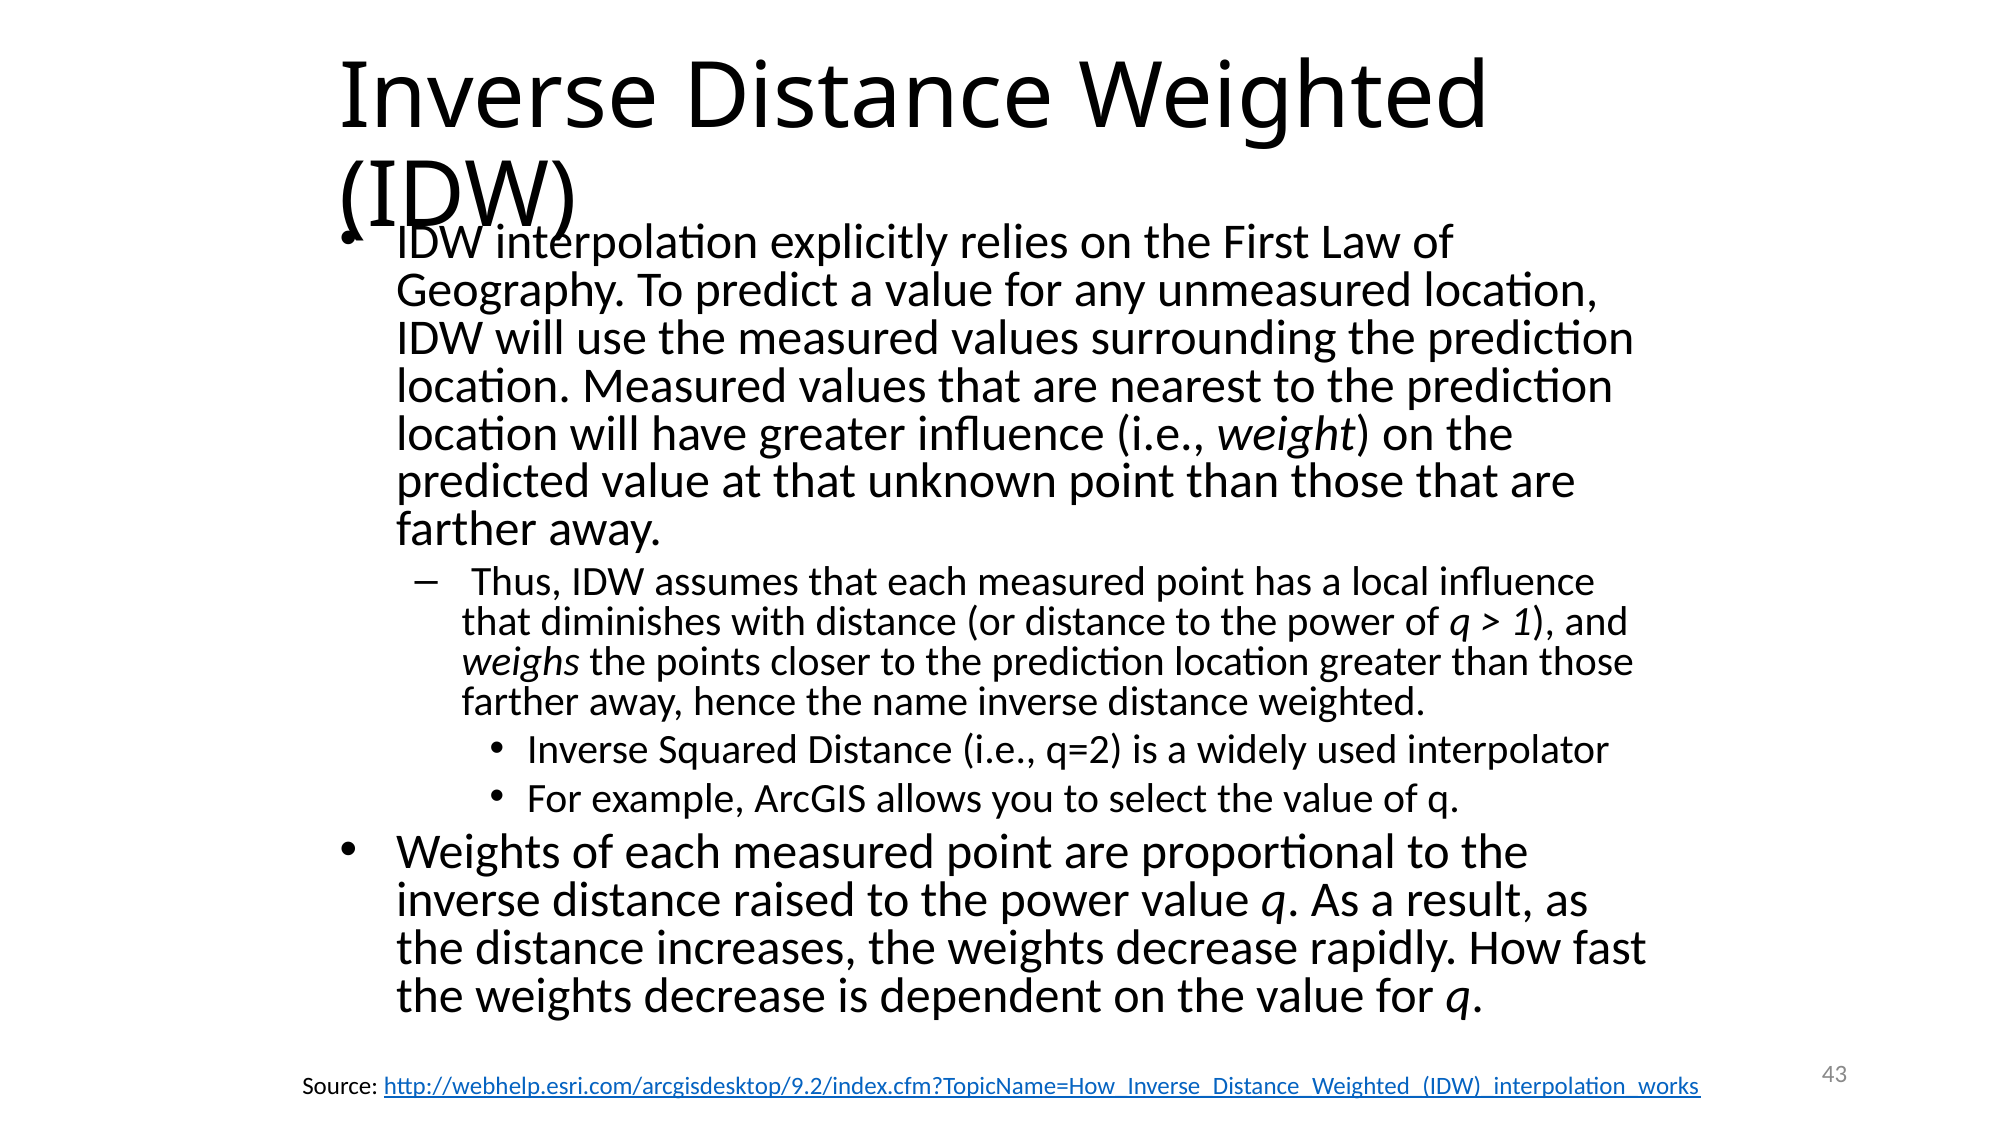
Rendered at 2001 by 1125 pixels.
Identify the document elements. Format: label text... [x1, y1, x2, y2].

text_box IDW interpolation explicitly relies on the First Law of Geography. To predict a value for any unmeasured location, IDW will use the measured values surrounding the prediction location. Measured values that are nearest to the prediction location will have greater influence (i.e., weight) on the predicted value at that unknown point than those that are farther away. Thus, IDW assumes that each measured point has a local influence that diminishes with distance (or distance to the power of q > 1), and weighs the points closer to the prediction location greater than those farther away, hence the name inverse distance weighted. Inverse Squared Distance (i.e., q=2) is a widely used interpolator For example, ArcGIS allows you to select the value of q. Weights of each measured point are proportional to the inverse distance raised to the power value q. As a result, as the distance increases, the weights decrease rapidly. How fast the weights decrease is dependent on the value for q. [324, 212, 1675, 1062]
text_box Source: http://webhelp.esri.com/arcgisdesktop/9.2/index.cfm?TopicName=How_Inverse_Distance_Weighted_(IDW)_interpolation_works [287, 1062, 1750, 1108]
title Inverse Distance Weighted (IDW) [324, 82, 1675, 212]
slide_number 43 [1675, 1042, 1863, 1103]
